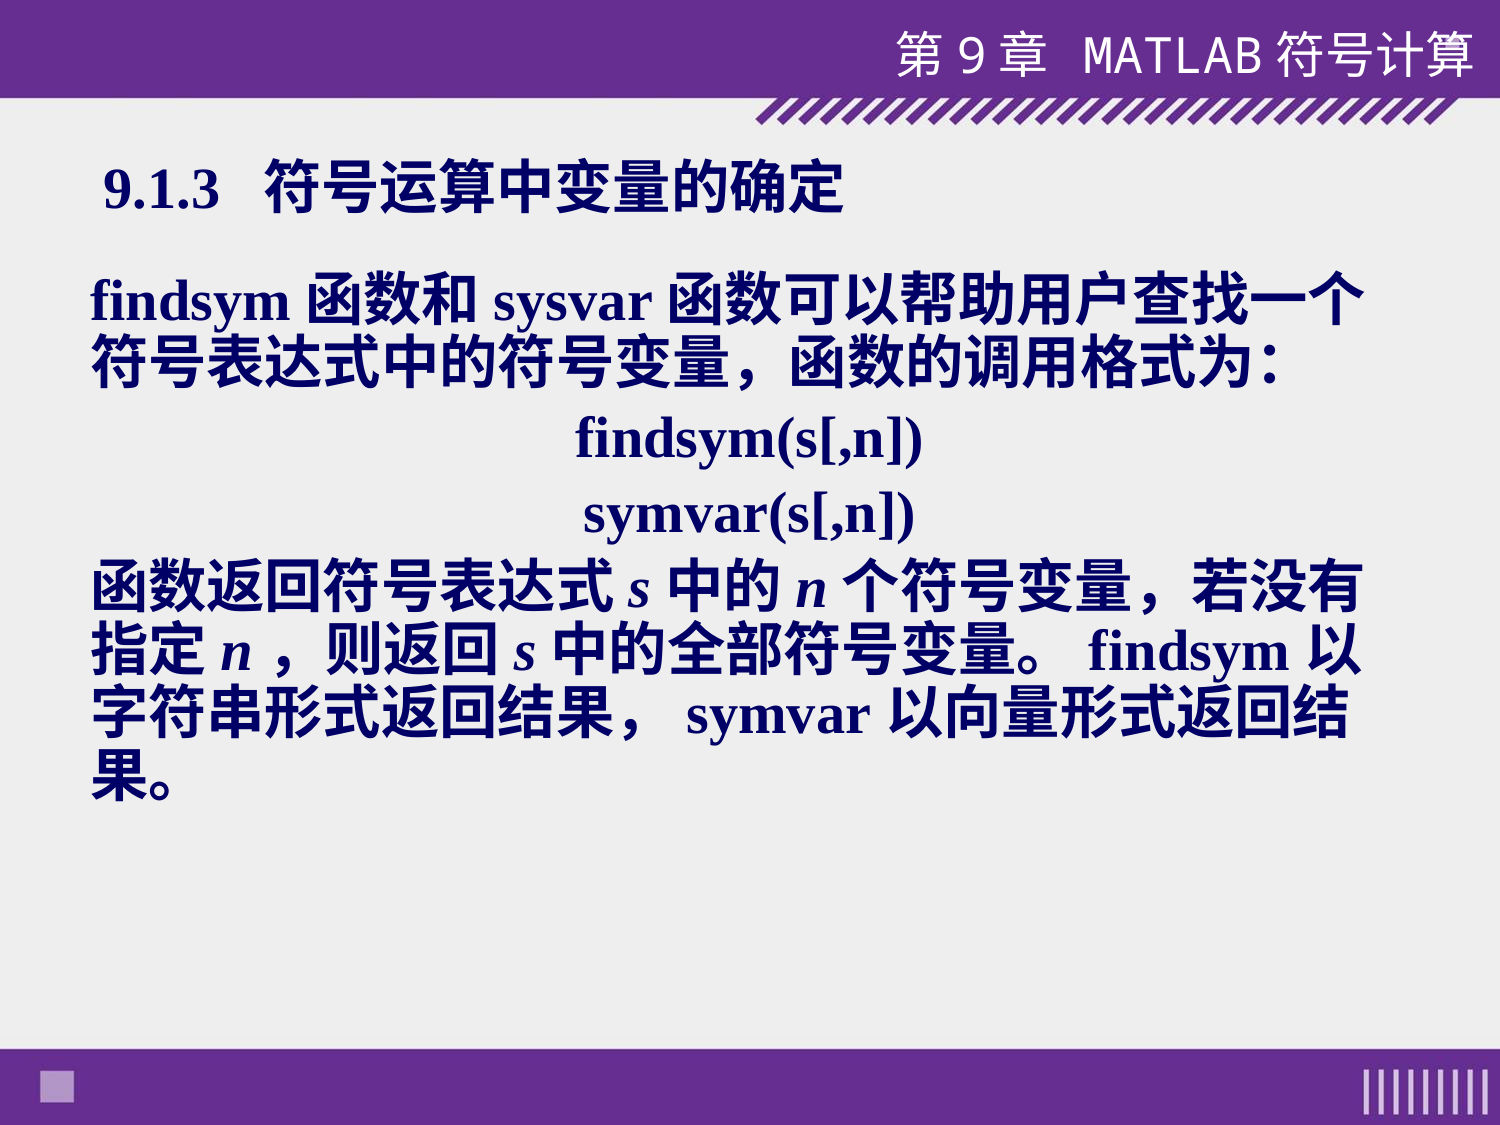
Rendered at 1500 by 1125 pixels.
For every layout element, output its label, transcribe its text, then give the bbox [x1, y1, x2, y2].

title 9.1.3 符号运算中变量的确定 [88, 91, 1439, 279]
text_box 第9章 MATLAB符号计算 [879, 16, 1500, 92]
picture [0, 0, 1500, 1125]
list findsym函数和sysvar函数可以帮助用户查找一个符号表达式中的符号变量，函数的调用格式为： findsym(s[,n]) symvar(s[,n]) 函数返回符号表达式s中的n个符号变量，若没有指定n，则返回s中的全部符号变量。findsym以字符串形式返回结果，symvar以向量形式返回结果。 [75, 262, 1425, 1005]
